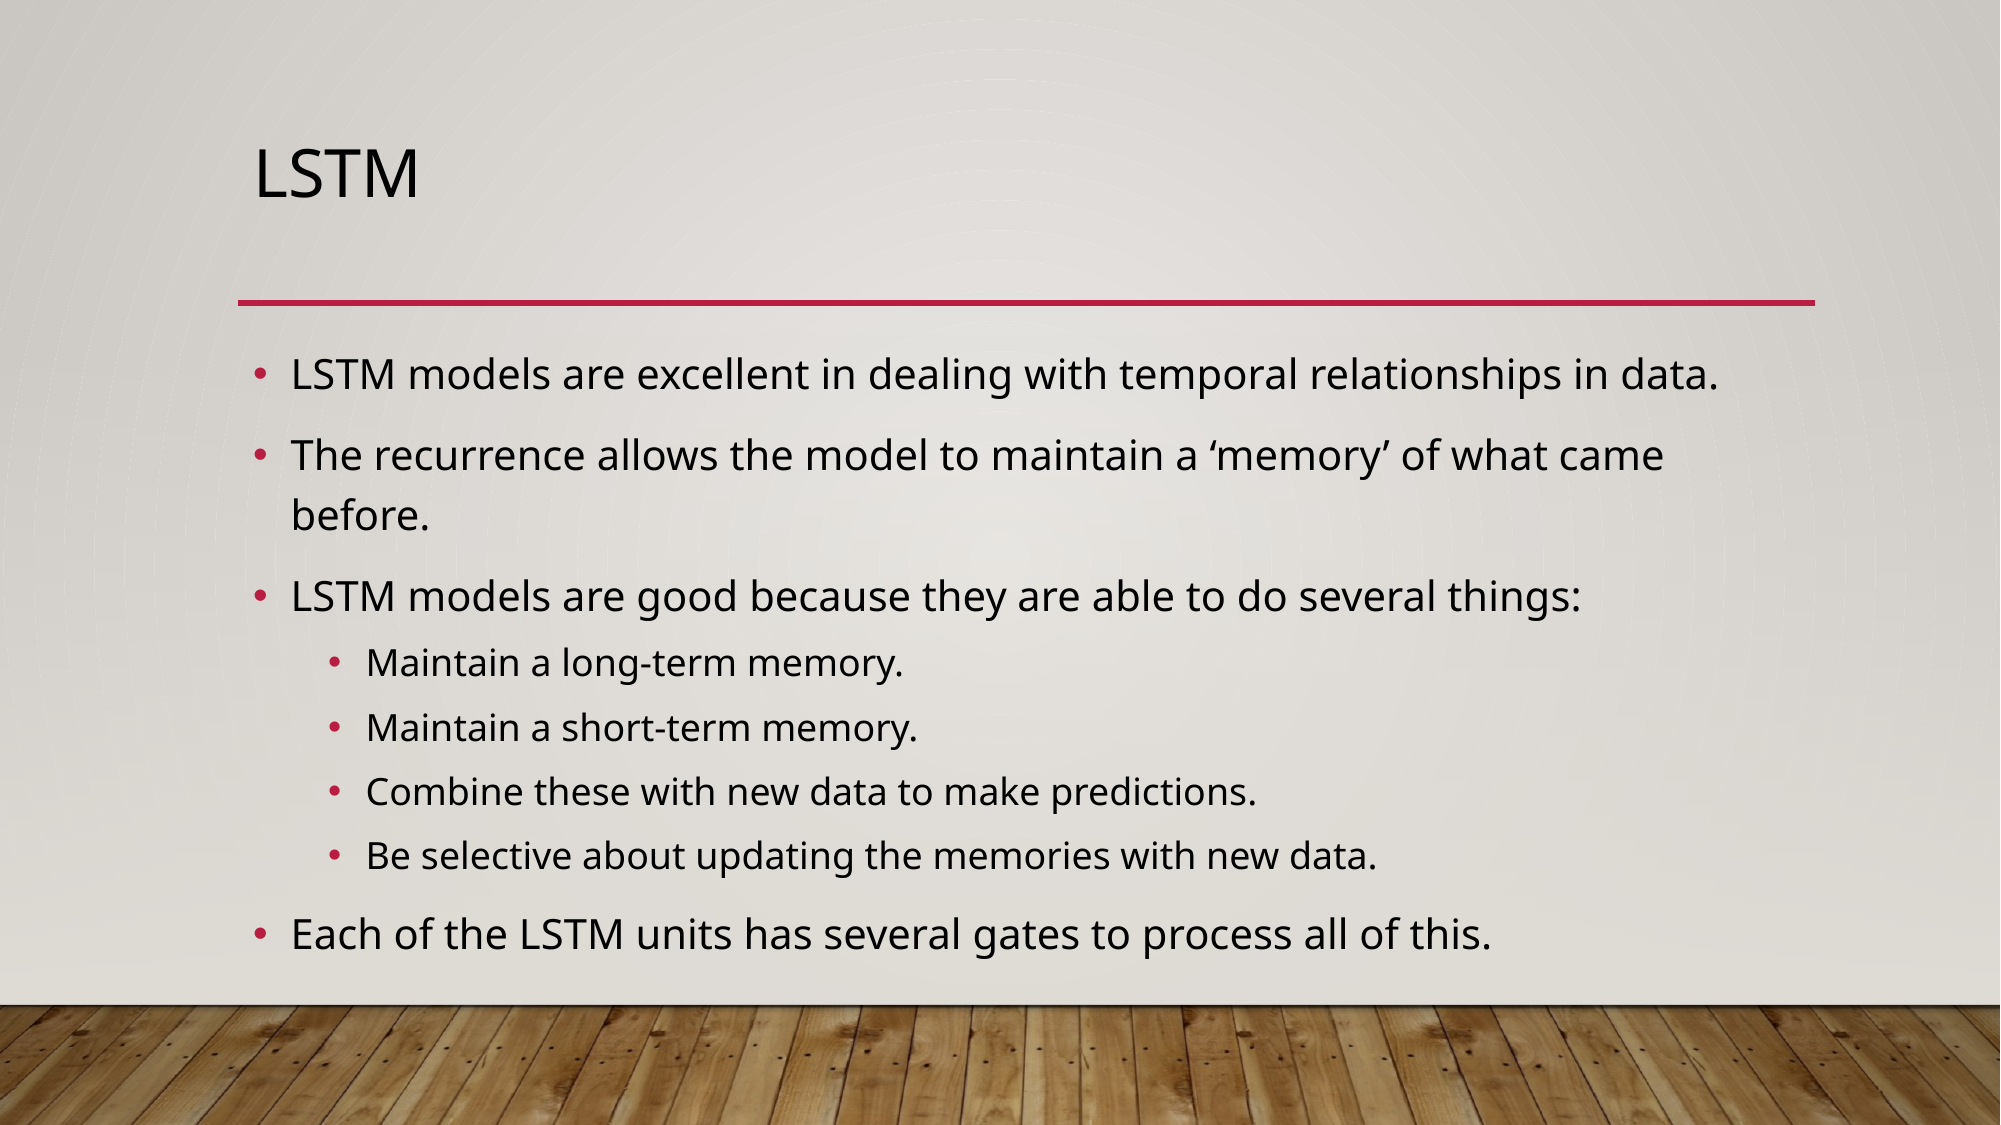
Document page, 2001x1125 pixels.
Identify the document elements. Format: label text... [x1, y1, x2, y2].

title LSTM [238, 131, 1814, 305]
list LSTM models are excellent in dealing with temporal relationships in data. The recurrence allows the model to maintain a ‘memory’ of what came before. LSTM models are good because they are able to do several things: Maintain a long-term memory. Maintain a short-term memory. Combine these with new data to make predictions. Be selective about updating the memories with new data. Each of the LSTM units has several gates to process all of this. [238, 330, 1814, 993]
picture [0, 1005, 2000, 1125]
